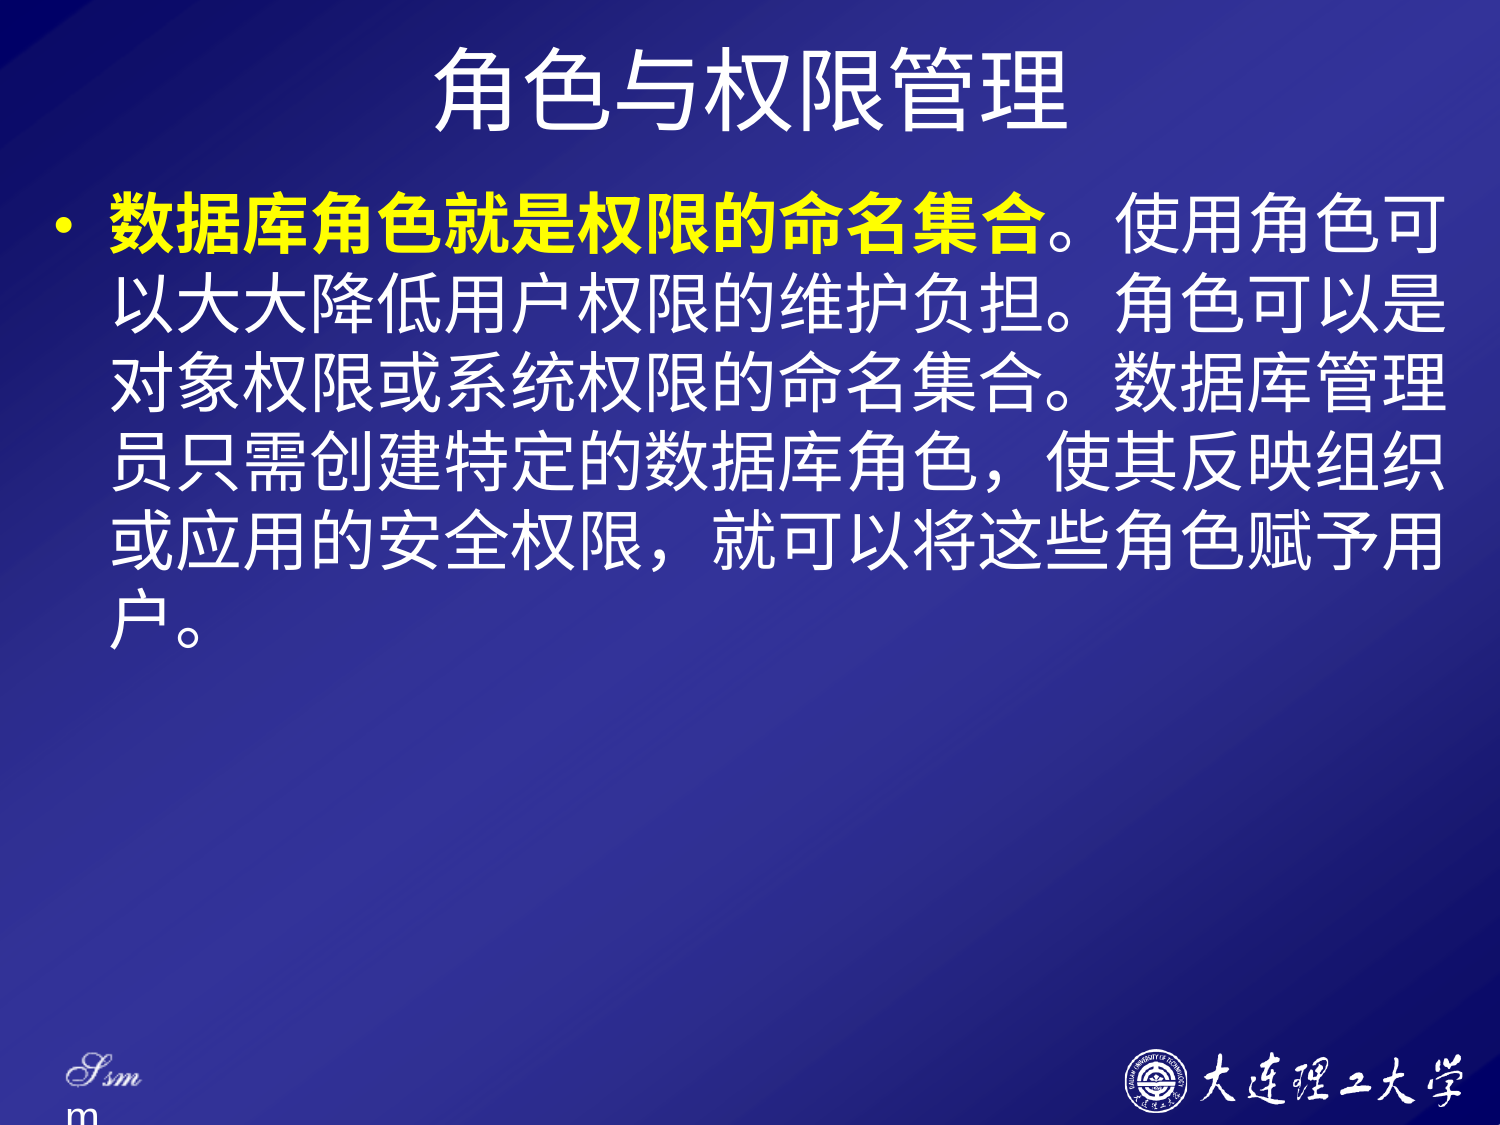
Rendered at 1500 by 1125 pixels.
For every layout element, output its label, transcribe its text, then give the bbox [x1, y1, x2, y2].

text_box Ssm [64, 1102, 149, 1125]
text_box 数据库角色就是权限的命名集合。使用角色可 以大大降低用户权限的维护负担。角色可以是 对象权限或系统权限的命名集合。数据库管理 员只需创建特定的数据库角色，使其反映组织 或应用的安全权限，就可以将这些角色赋予用 户。 [50, 182, 1449, 661]
text_box [49, 1037, 155, 1102]
title 角色与权限管理 [427, 30, 1073, 182]
picture [0, 0, 1500, 1125]
